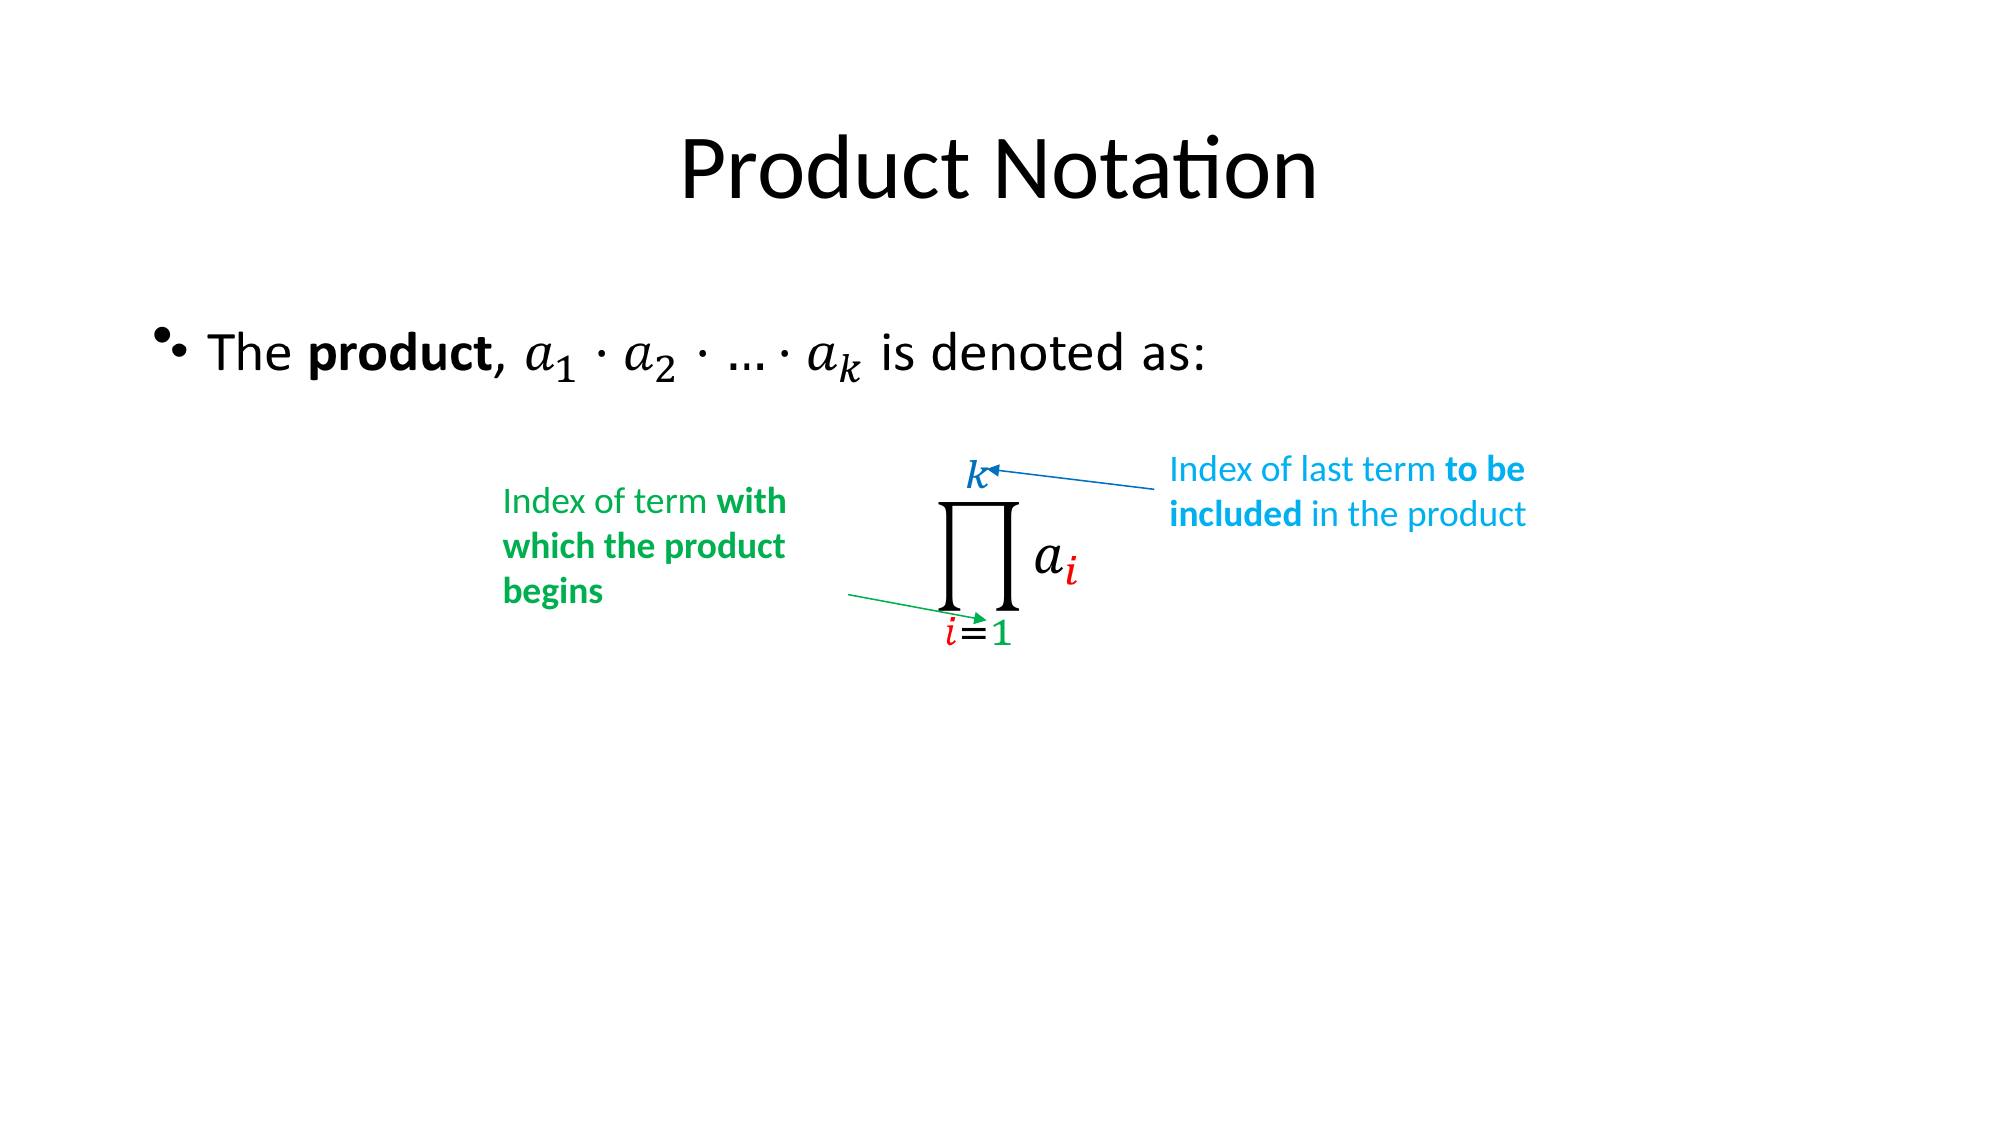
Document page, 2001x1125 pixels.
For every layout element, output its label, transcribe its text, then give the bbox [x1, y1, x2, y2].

list [137, 299, 1863, 1014]
text_box Index of last term to be included in the product [1154, 436, 1601, 543]
title Product Notation [137, 59, 1863, 278]
text_box Index of term with which the product begins [487, 468, 875, 621]
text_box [986, 468, 1155, 490]
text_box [847, 594, 987, 621]
